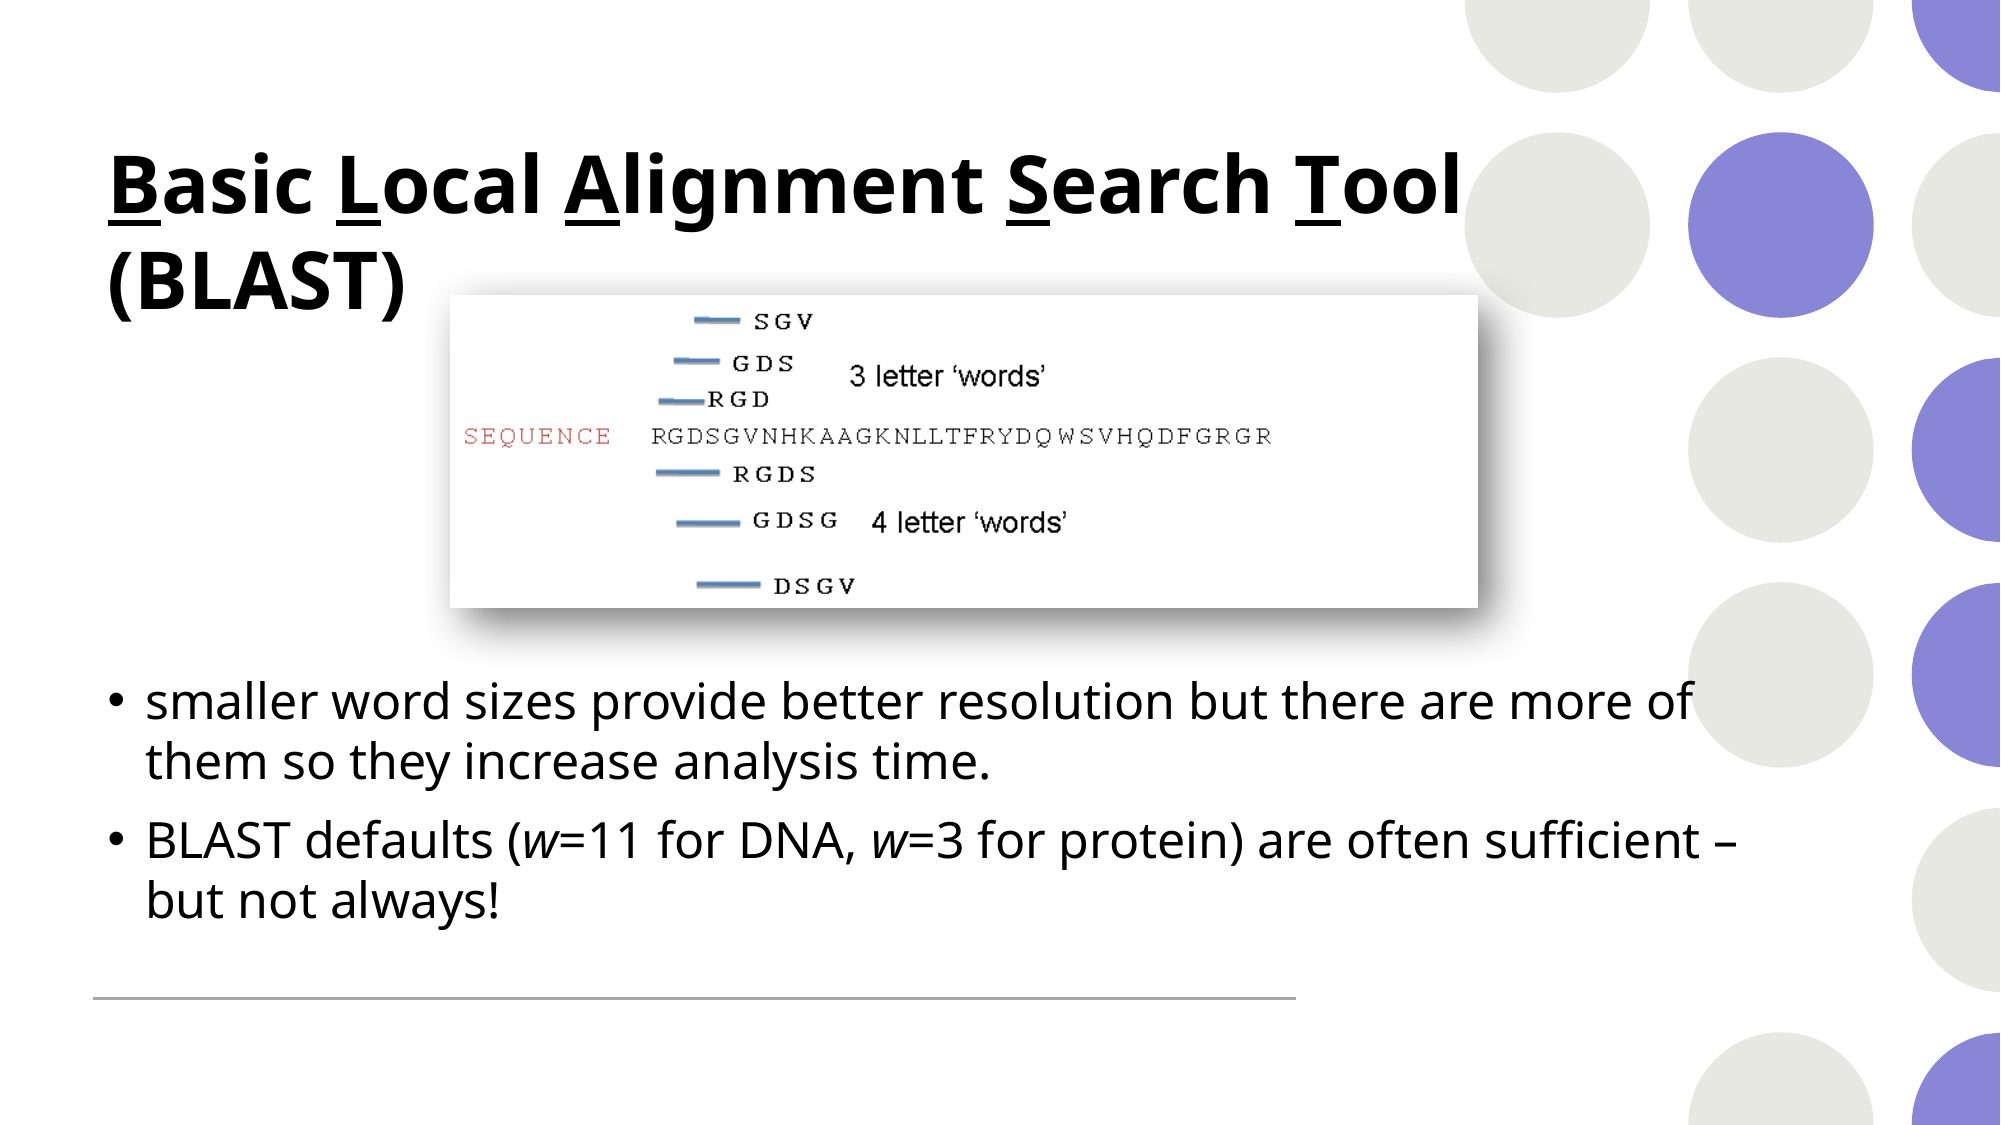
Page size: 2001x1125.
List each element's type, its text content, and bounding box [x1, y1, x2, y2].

list smaller word sizes provide better resolution but there are more of them so they increase analysis time. BLAST defaults (w=11 for DNA, w=3 for protein) are often sufficient – but not always! [92, 661, 1819, 946]
title Basic Local Alignment Search Tool (BLAST) [92, 126, 1769, 335]
picture [449, 295, 1478, 608]
